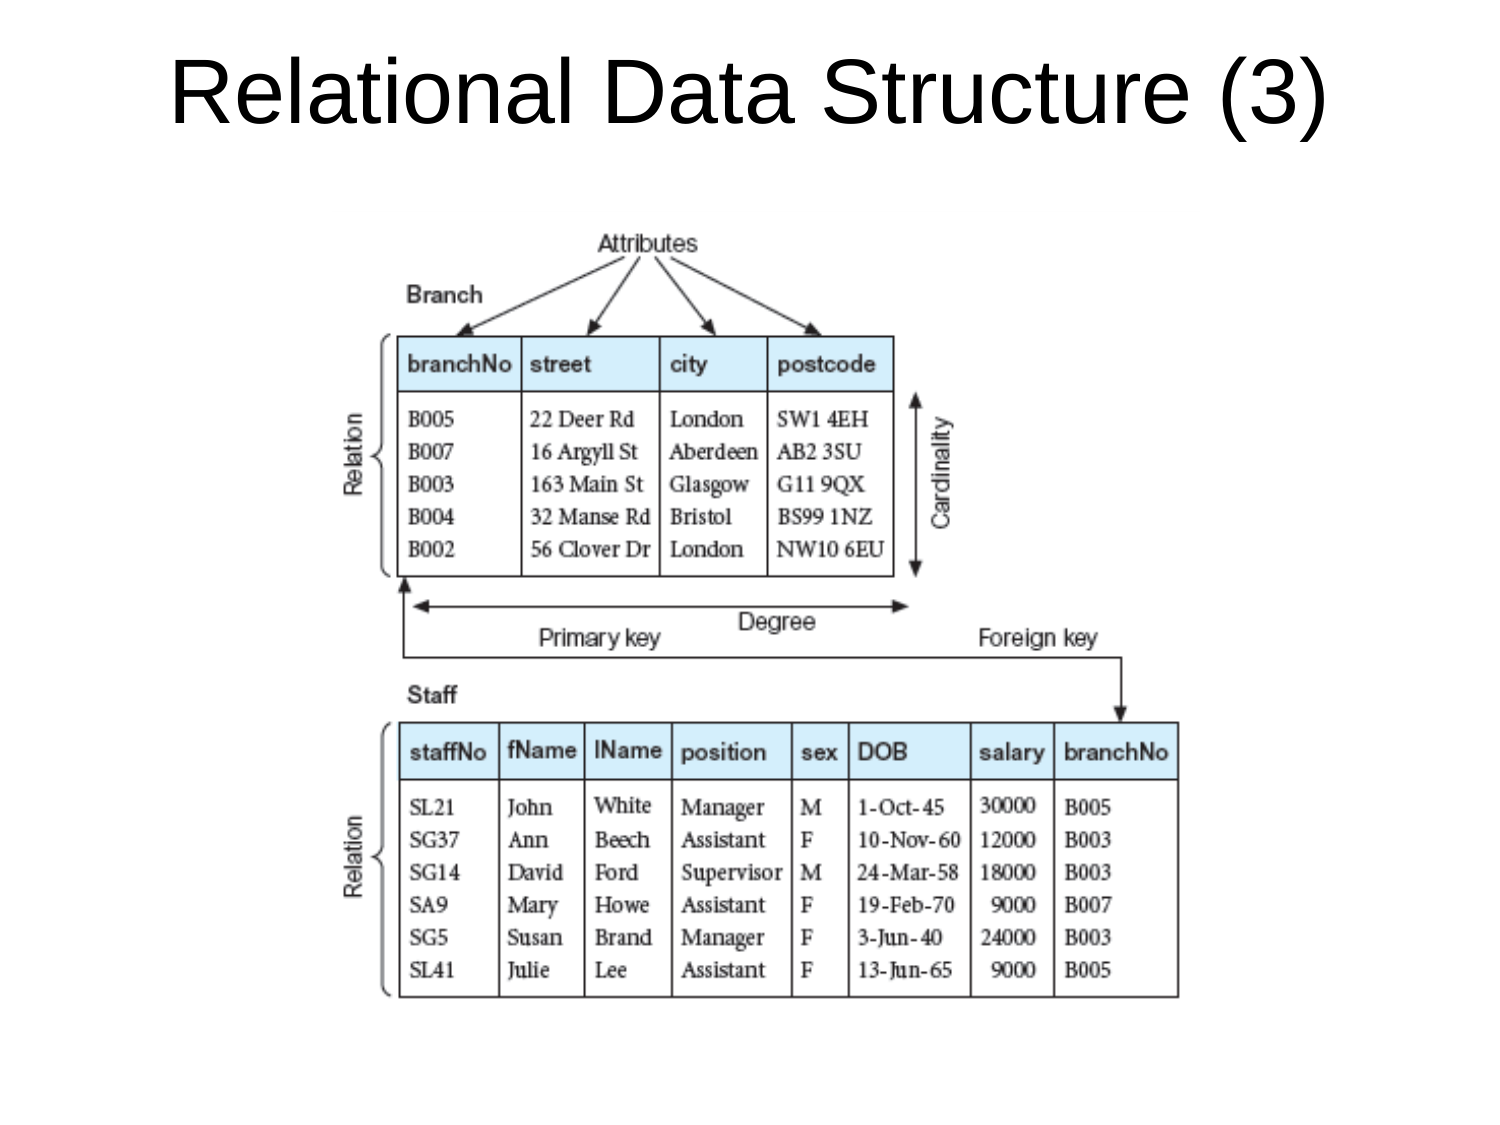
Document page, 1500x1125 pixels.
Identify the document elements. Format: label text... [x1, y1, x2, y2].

picture [332, 210, 1201, 1026]
title Relational Data Structure (3) [75, 24, 1425, 188]
